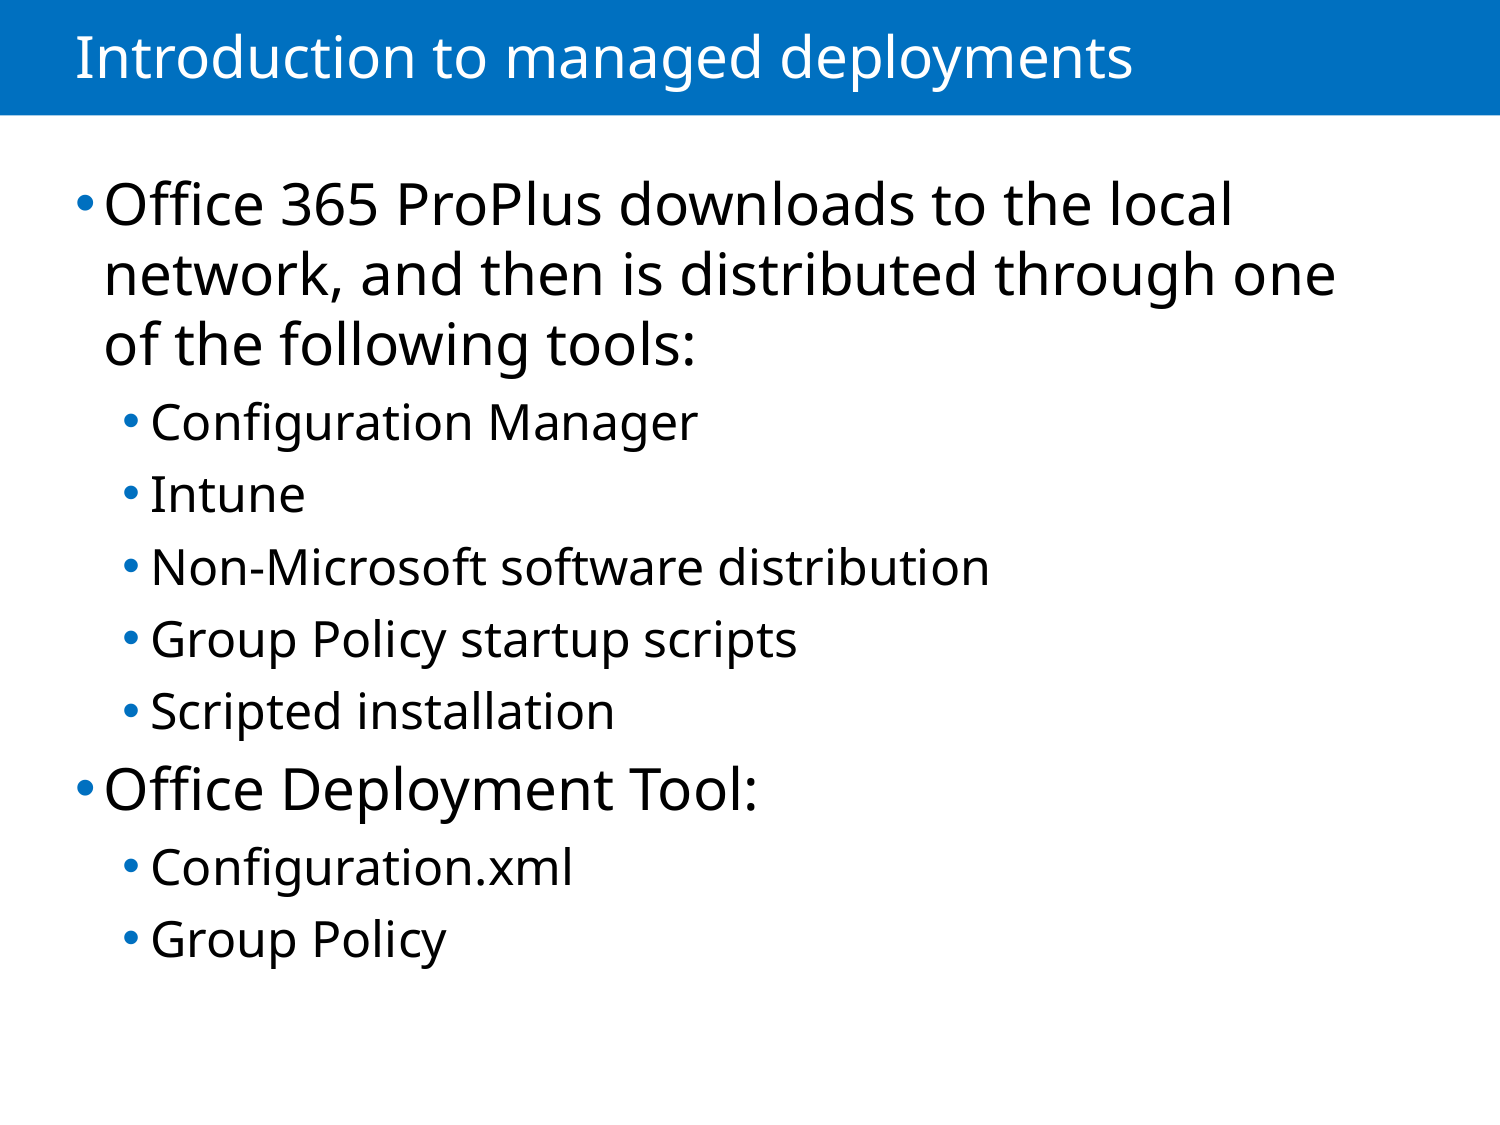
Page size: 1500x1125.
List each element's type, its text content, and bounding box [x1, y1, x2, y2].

text_box Office 365 ProPlus downloads to the local network, and then is distributed through one of the following tools: Configuration Manager Intune Non-Microsoft software distribution Group Policy startup scripts Scripted installation Office Deployment Tool: Configuration.xml Group Policy [75, 167, 1408, 1012]
title Introduction to managed deployments [75, 0, 1351, 122]
